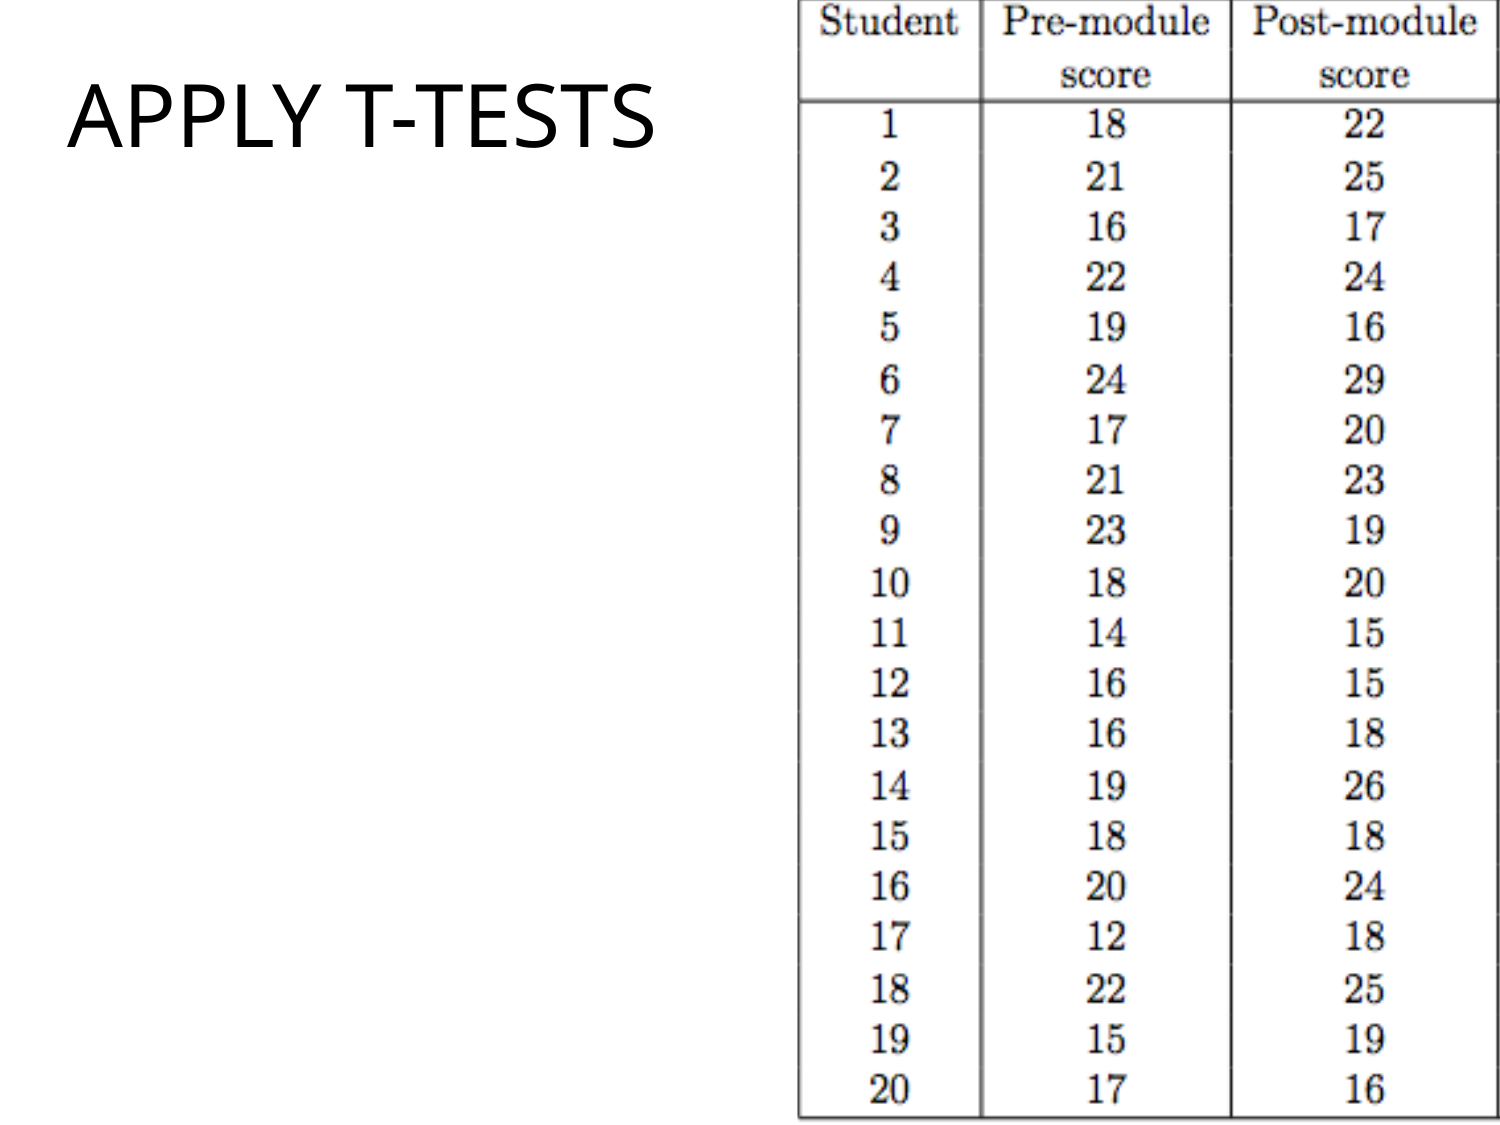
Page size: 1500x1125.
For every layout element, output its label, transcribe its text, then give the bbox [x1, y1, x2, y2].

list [800, 0, 1498, 1123]
title Apply T-tests [52, 25, 755, 214]
